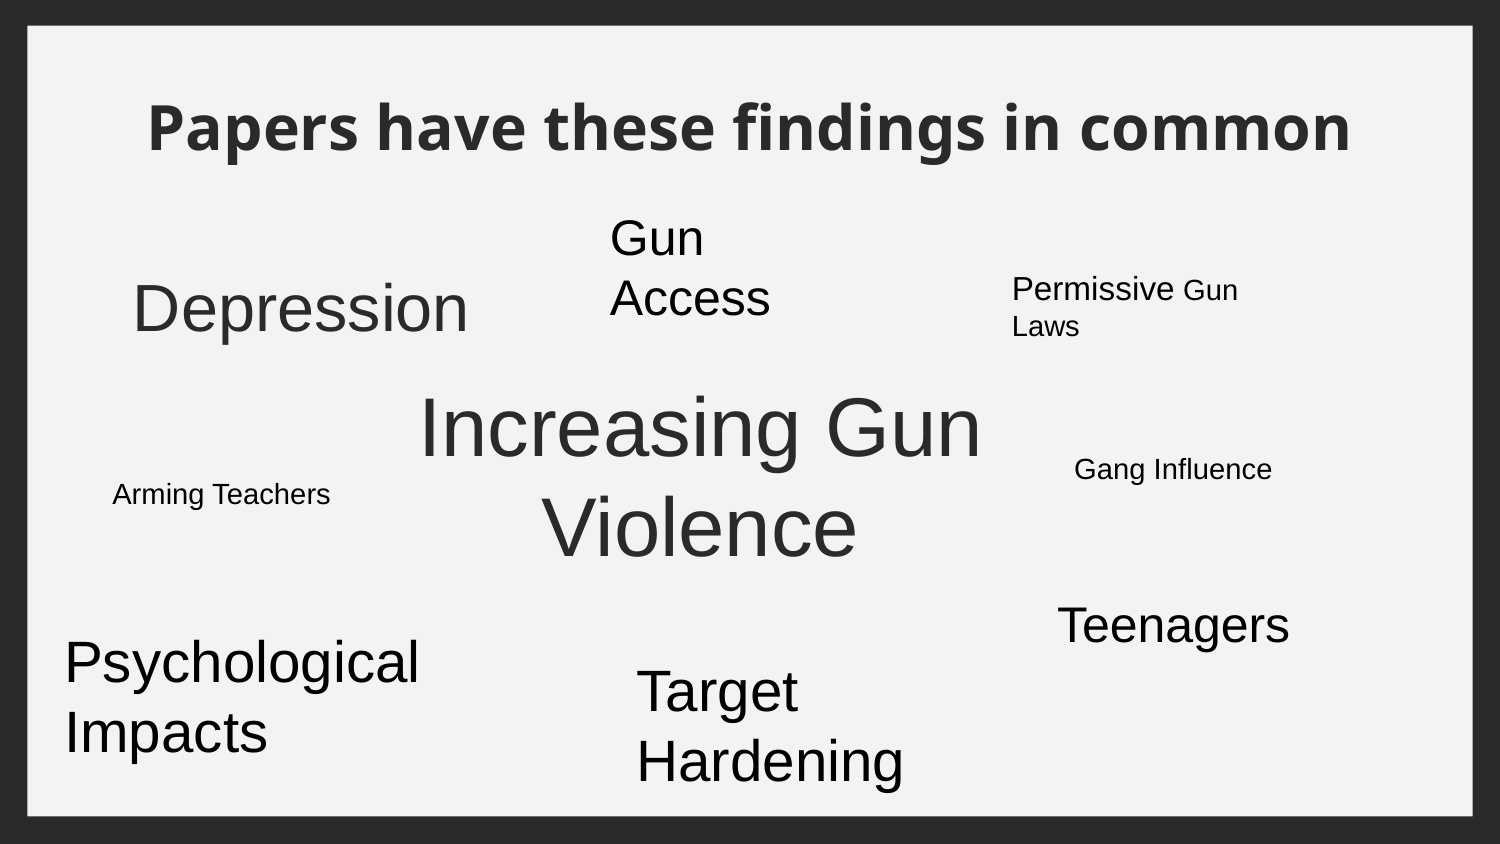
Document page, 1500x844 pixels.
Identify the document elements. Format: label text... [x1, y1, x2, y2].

text_box Psychological Impacts [49, 616, 458, 772]
text_box Target Hardening [621, 645, 964, 801]
text_box Increasing Gun Violence [354, 365, 1047, 581]
text_box Gun Access [595, 198, 823, 334]
text_box Permissive Gun Laws [997, 259, 1313, 350]
text_box Depression [118, 256, 503, 352]
text_box Teenagers [1042, 584, 1313, 660]
text_box Arming Teachers [97, 467, 354, 518]
title Papers have these findings in common [118, 72, 1382, 167]
text_box Gang Influence [1059, 443, 1300, 493]
